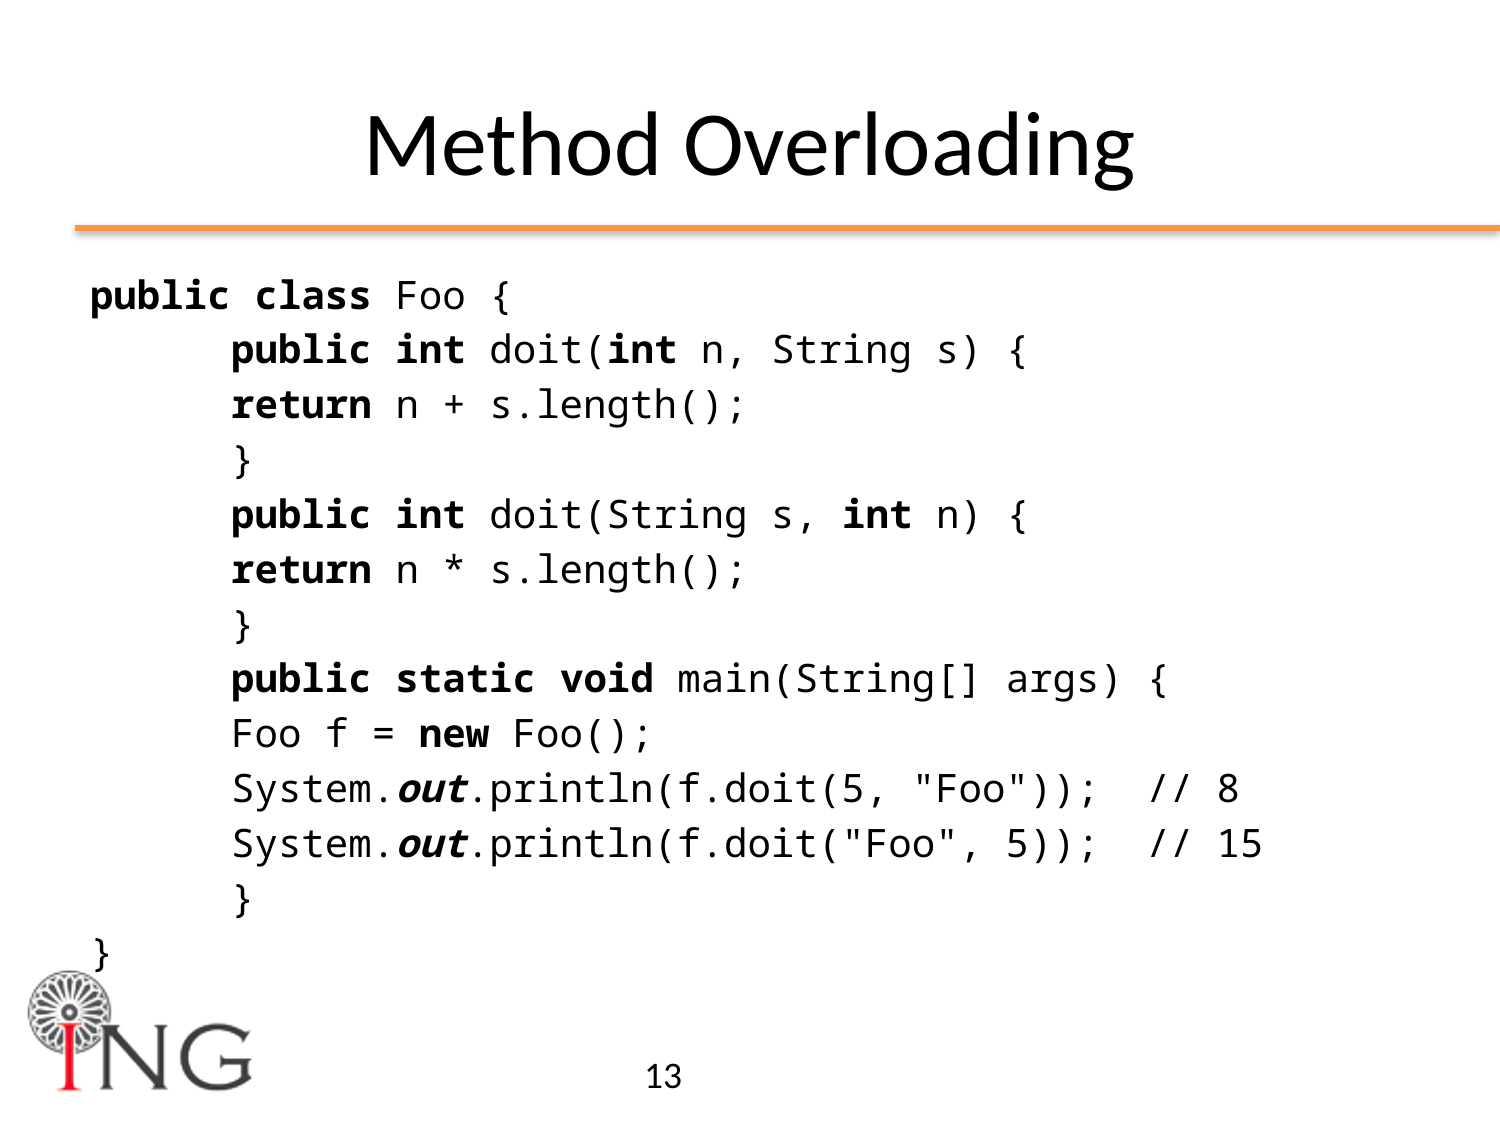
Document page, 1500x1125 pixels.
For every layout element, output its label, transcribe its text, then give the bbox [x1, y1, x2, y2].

picture [3, 948, 281, 1124]
slide_number 13 [629, 1043, 1425, 1104]
title Method Overloading [75, 45, 1425, 233]
list public class Foo { public int doit(int n, String s) { return n + s.length(); } public int doit(String s, int n) { return n * s.length(); } public static void main(String[] args) { Foo f = new Foo(); System.out.println(f.doit(5, "Foo")); // 8 System.out.println(f.doit("Foo", 5)); // 15 } } [75, 262, 1425, 1005]
